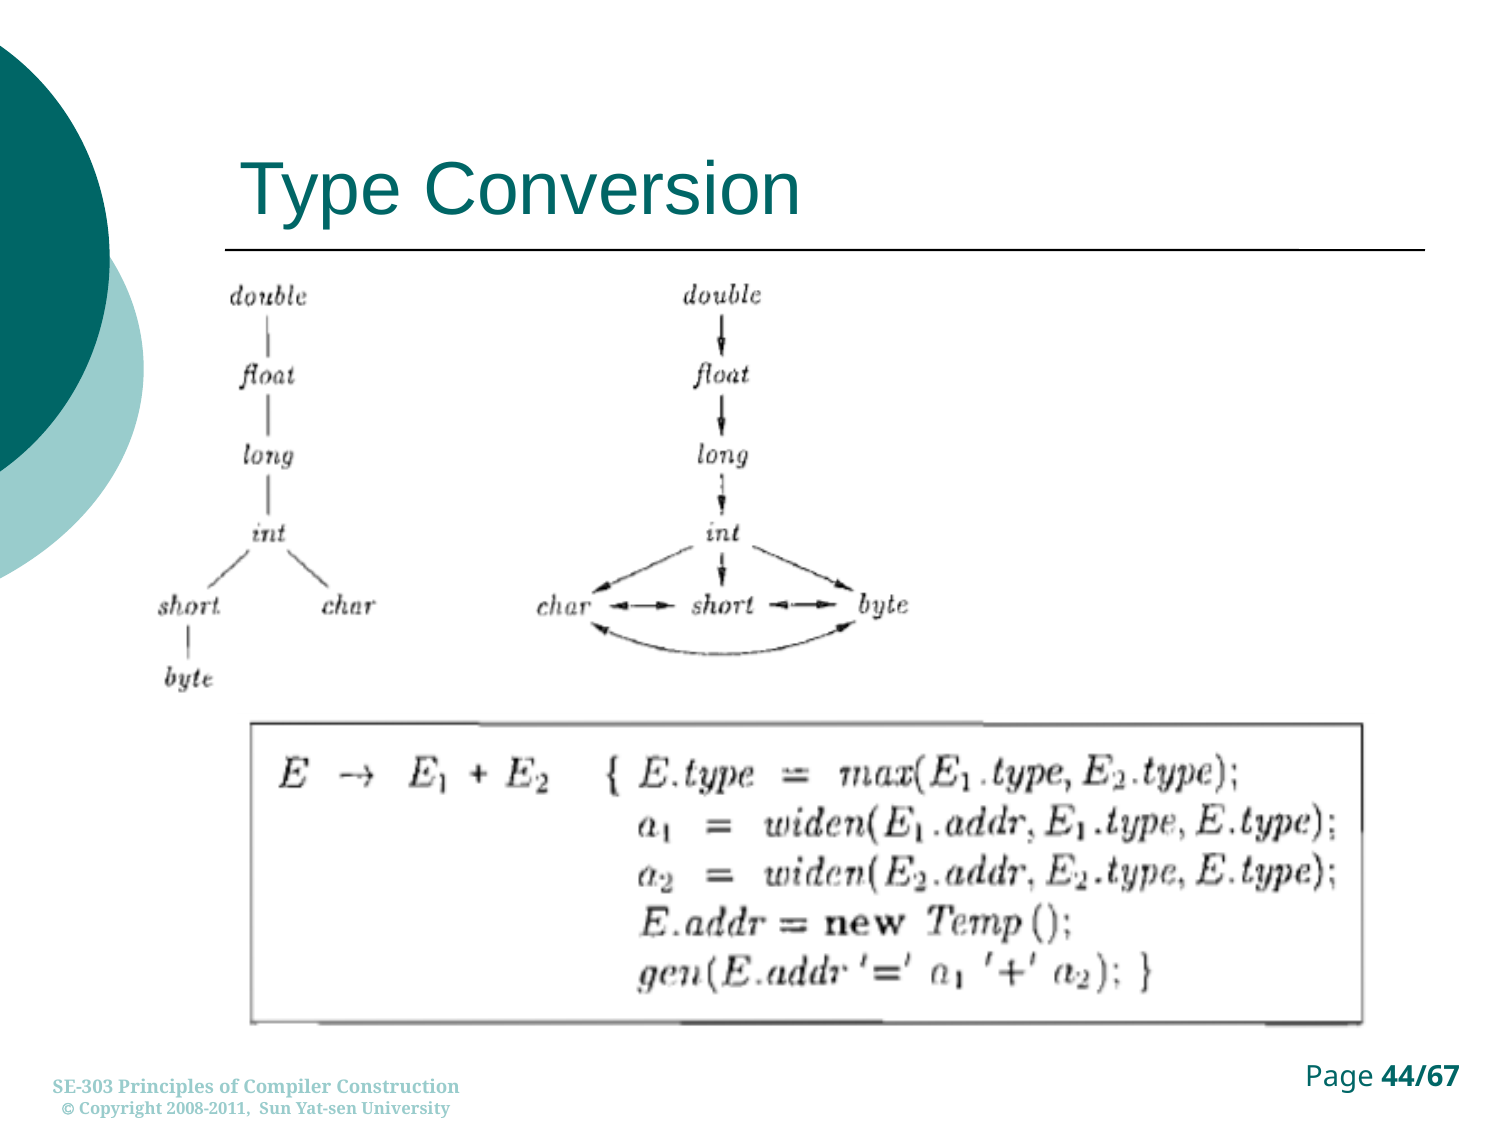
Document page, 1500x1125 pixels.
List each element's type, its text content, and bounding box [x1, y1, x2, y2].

picture [237, 712, 1375, 1035]
footer SE-303 Principles of Compiler Construction  Copyright 2008-2011, Sun Yat-sen University [0, 1049, 513, 1125]
title Type Conversion [224, 49, 1425, 238]
picture [149, 262, 923, 703]
